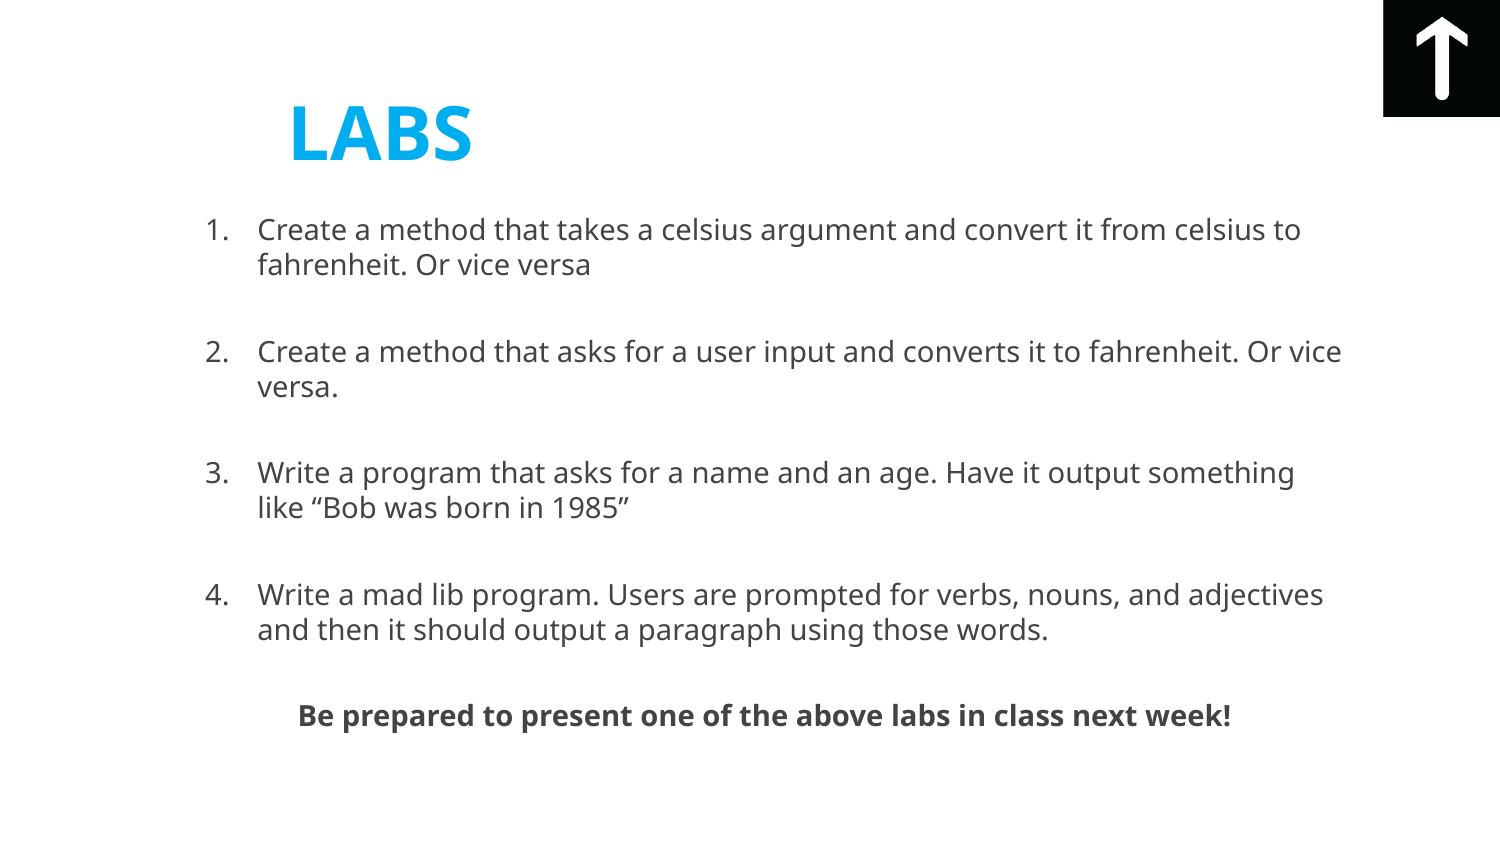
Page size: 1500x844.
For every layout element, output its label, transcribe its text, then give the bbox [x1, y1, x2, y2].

list Create a method that takes a celsius argument and convert it from celsius to fahrenheit. Or vice versa Create a method that asks for a user input and converts it to fahrenheit. Or vice versa. Write a program that asks for a name and an age. Have it output something like “Bob was born in 1985” Write a mad lib program. Users are prompted for verbs, nouns, and adjectives and then it should output a paragraph using those words. Be prepared to present one of the above labs in class next week! [167, 196, 1363, 668]
picture [1383, 0, 1500, 117]
title LABS [273, 70, 1227, 187]
